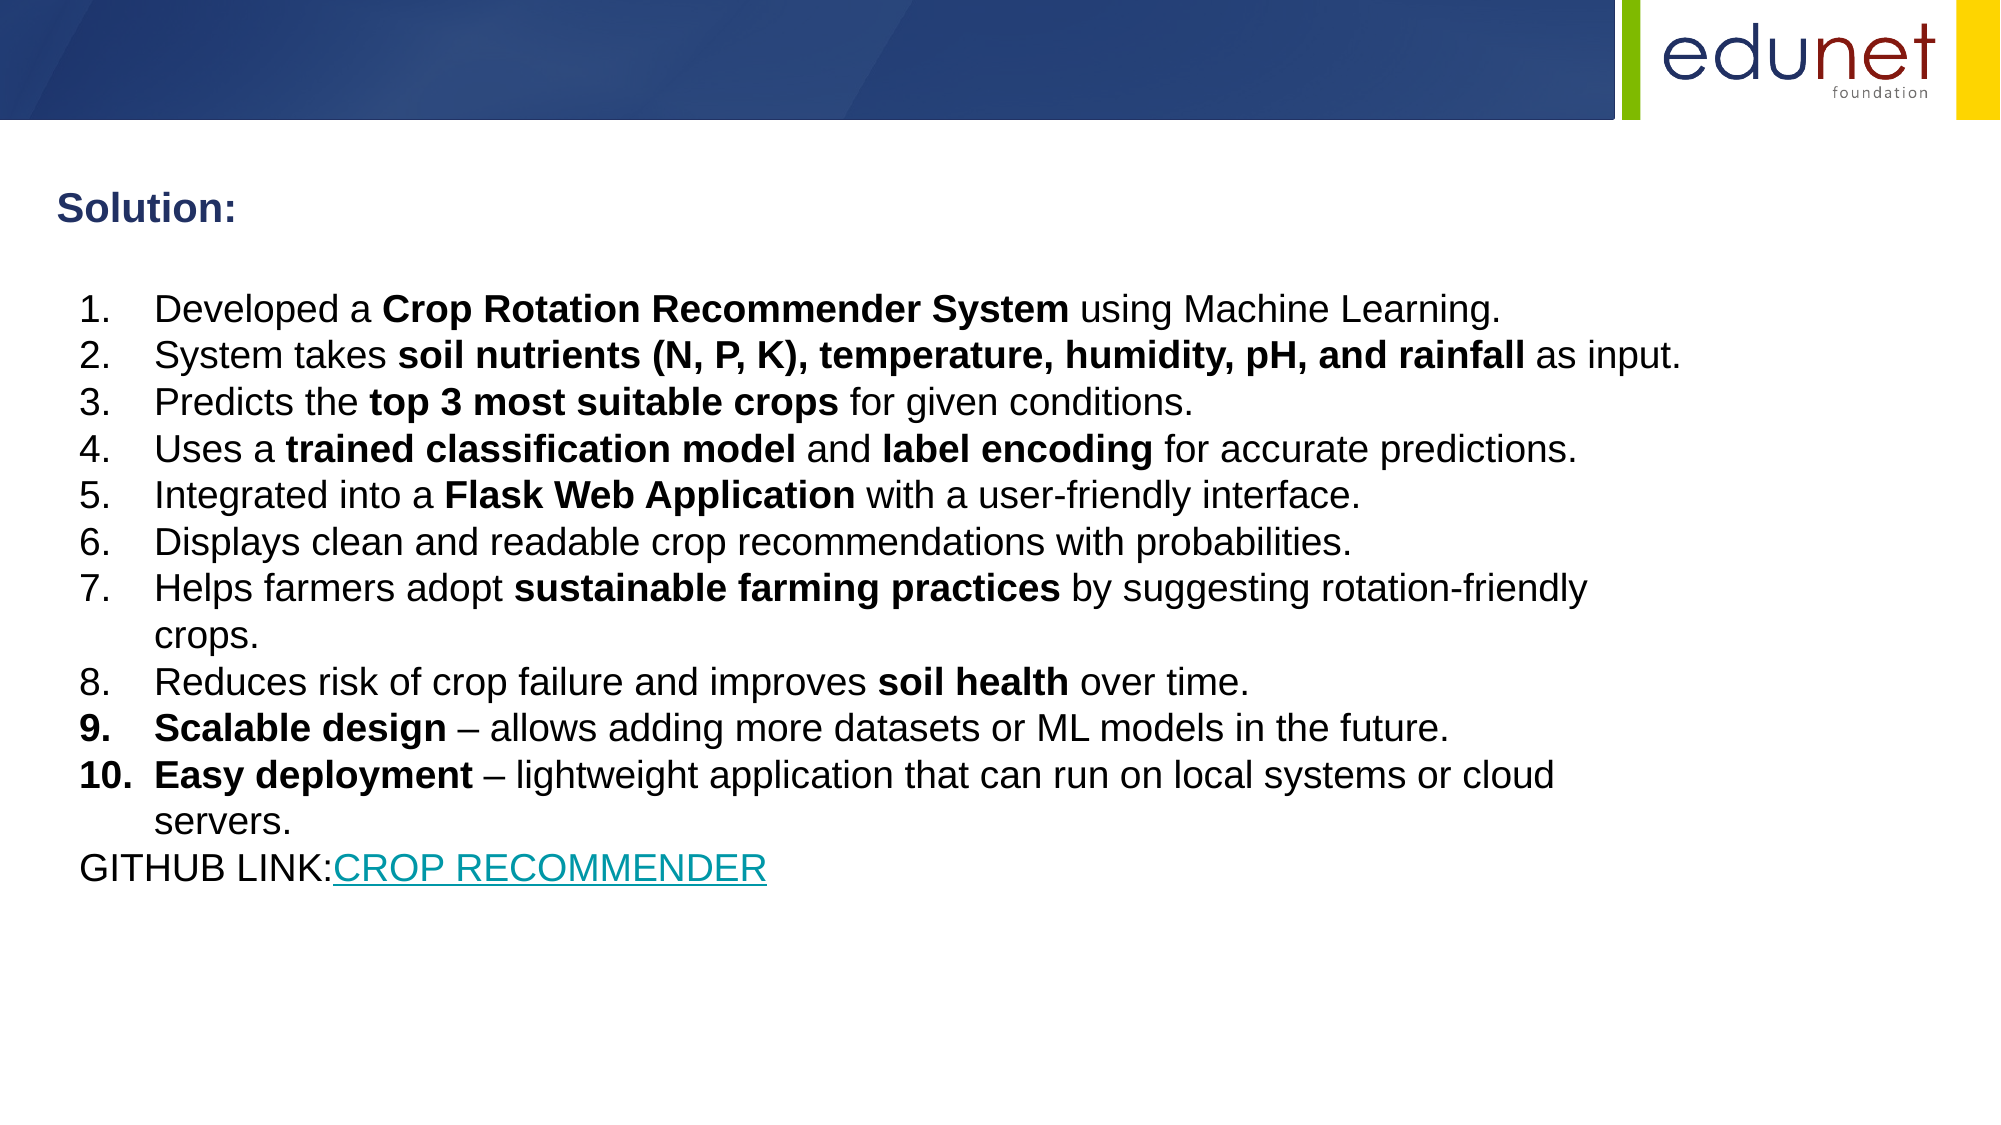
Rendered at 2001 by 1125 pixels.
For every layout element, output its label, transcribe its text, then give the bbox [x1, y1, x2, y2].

text_box Solution: [41, 172, 1043, 238]
picture [1652, 12, 1948, 108]
text_box Developed a Crop Rotation Recommender System using Machine Learning. System takes soil nutrients (N, P, K), temperature, humidity, pH, and rainfall as input. Predicts the top 3 most suitable crops for given conditions. Uses a trained classification model and label encoding for accurate predictions. Integrated into a Flask Web Application with a user-friendly interface. Displays clean and readable crop recommendations with probabilities. Helps farmers adopt sustainable farming practices by suggesting rotation-friendly crops. Reduces risk of crop failure and improves soil health over time. Scalable design – allows adding more datasets or ML models in the future. Easy deployment – lightweight application that can run on local systems or cloud servers. GITHUB LINK:CROP RECOMMENDER [64, 275, 1707, 897]
